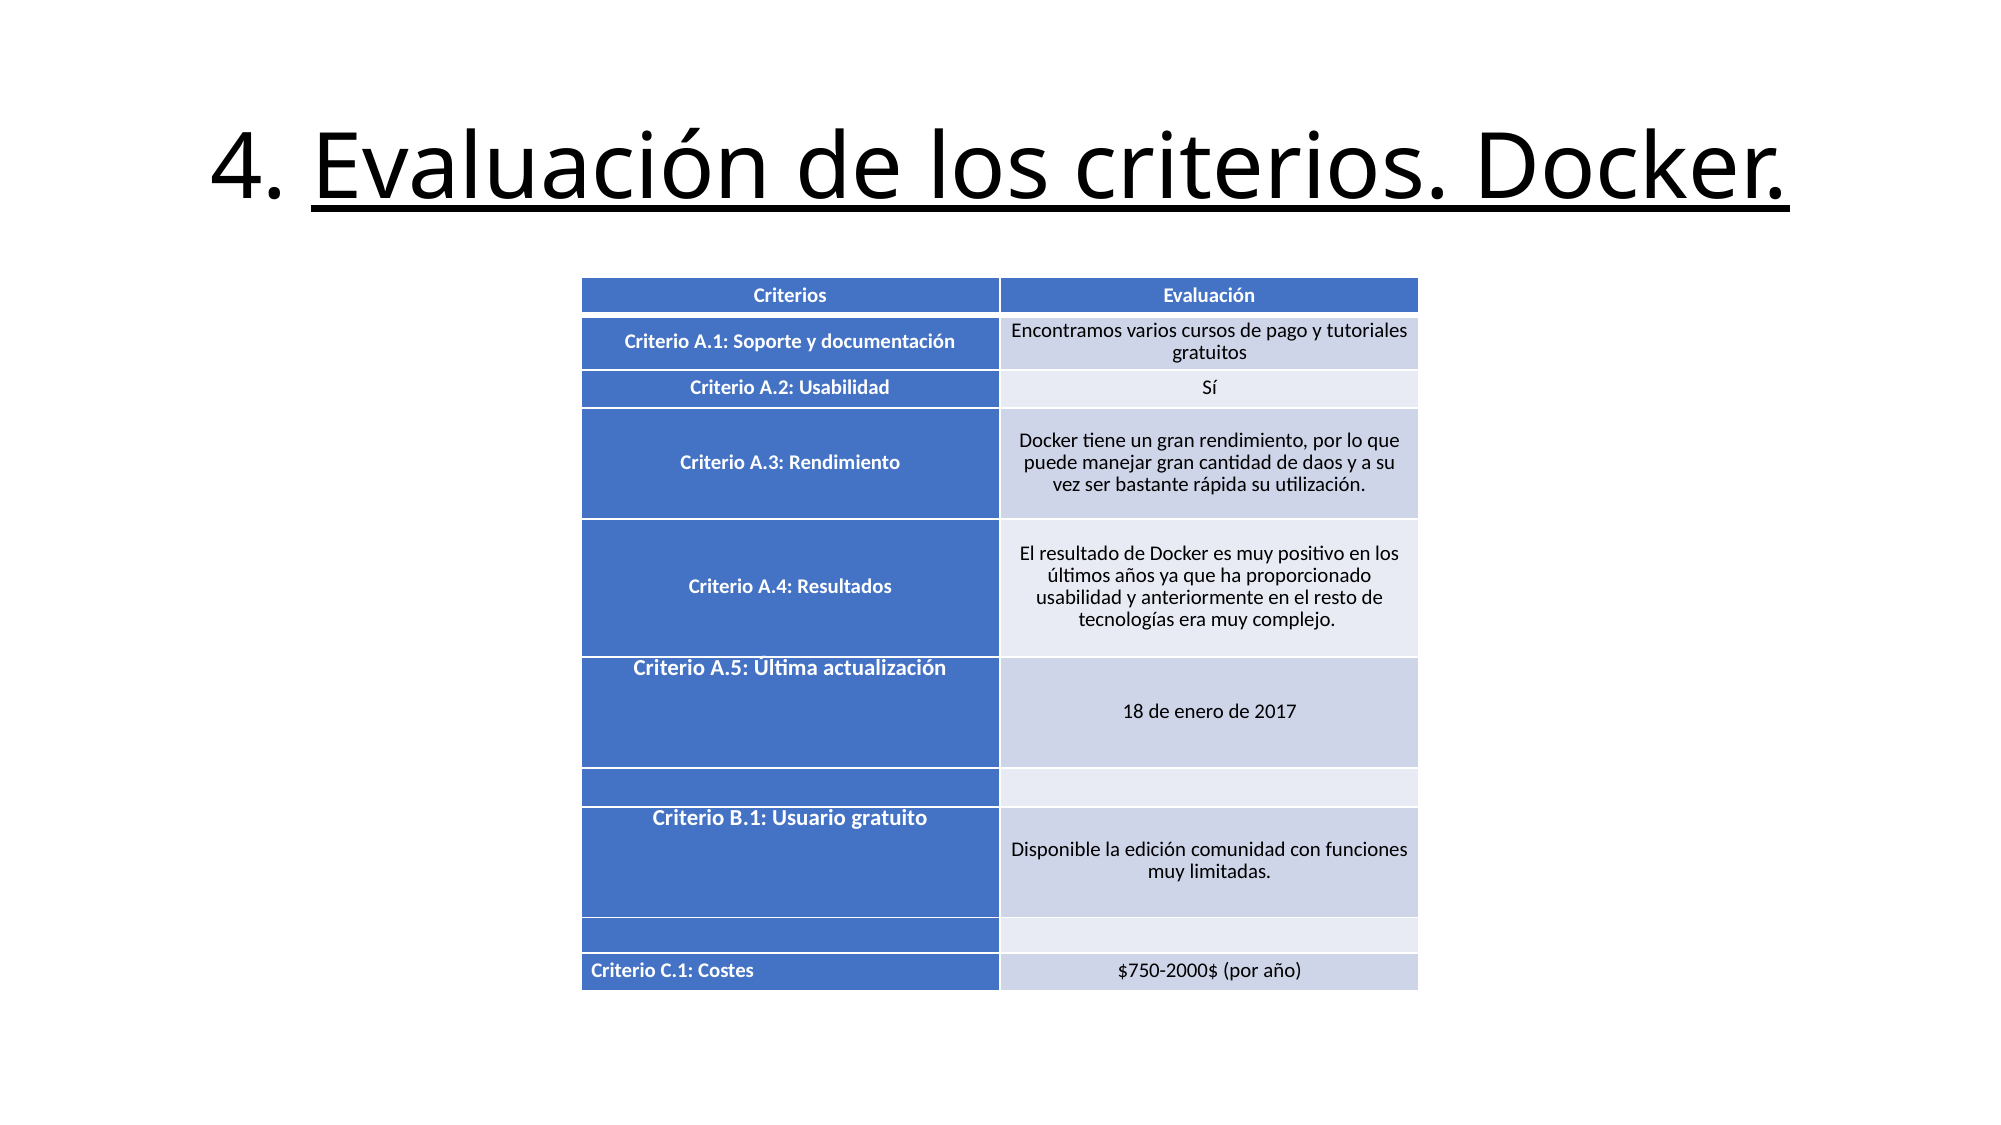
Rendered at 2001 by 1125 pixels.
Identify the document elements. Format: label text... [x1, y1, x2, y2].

table_header Evaluación [1001, 278, 1418, 312]
title 4. Evaluación de los criterios. Docker. [137, 59, 1863, 278]
table_cell Criterio A.5: Última actualización [582, 658, 999, 767]
table_cell Criterio A.3: Rendimiento [582, 409, 999, 518]
table_cell [582, 769, 999, 806]
table_cell Docker tiene un gran rendimiento, por lo que puede manejar gran cantidad de daos y a su vez ser bastante rápida su utilización. [1001, 409, 1418, 518]
table_cell Criterio A.4: Resultados [582, 520, 999, 656]
table_cell Encontramos varios cursos de pago y tutoriales gratuitos [1001, 318, 1418, 369]
table_cell 18 de enero de 2017 [1001, 658, 1418, 767]
table_cell [1001, 769, 1418, 806]
table_cell [1001, 918, 1418, 952]
table_cell Sí [1001, 371, 1418, 407]
table_cell [582, 918, 999, 952]
table_header Criterios [582, 278, 999, 312]
table_cell Criterio A.2: Usabilidad [582, 371, 999, 407]
table_cell Criterio A.1: Soporte y documentación [582, 318, 999, 369]
table_cell Disponible la edición comunidad con funciones muy limitadas. [1001, 808, 1418, 917]
table_cell Criterio B.1: Usuario gratuito [582, 808, 999, 917]
table_cell $750-2000$ (por año) [1001, 954, 1418, 990]
table_cell El resultado de Docker es muy positivo en los últimos años ya que ha proporcionado usabilidad y anteriormente en el resto de tecnologías era muy complejo. [1001, 520, 1418, 656]
table_cell Criterio C.1: Costes [582, 954, 999, 990]
